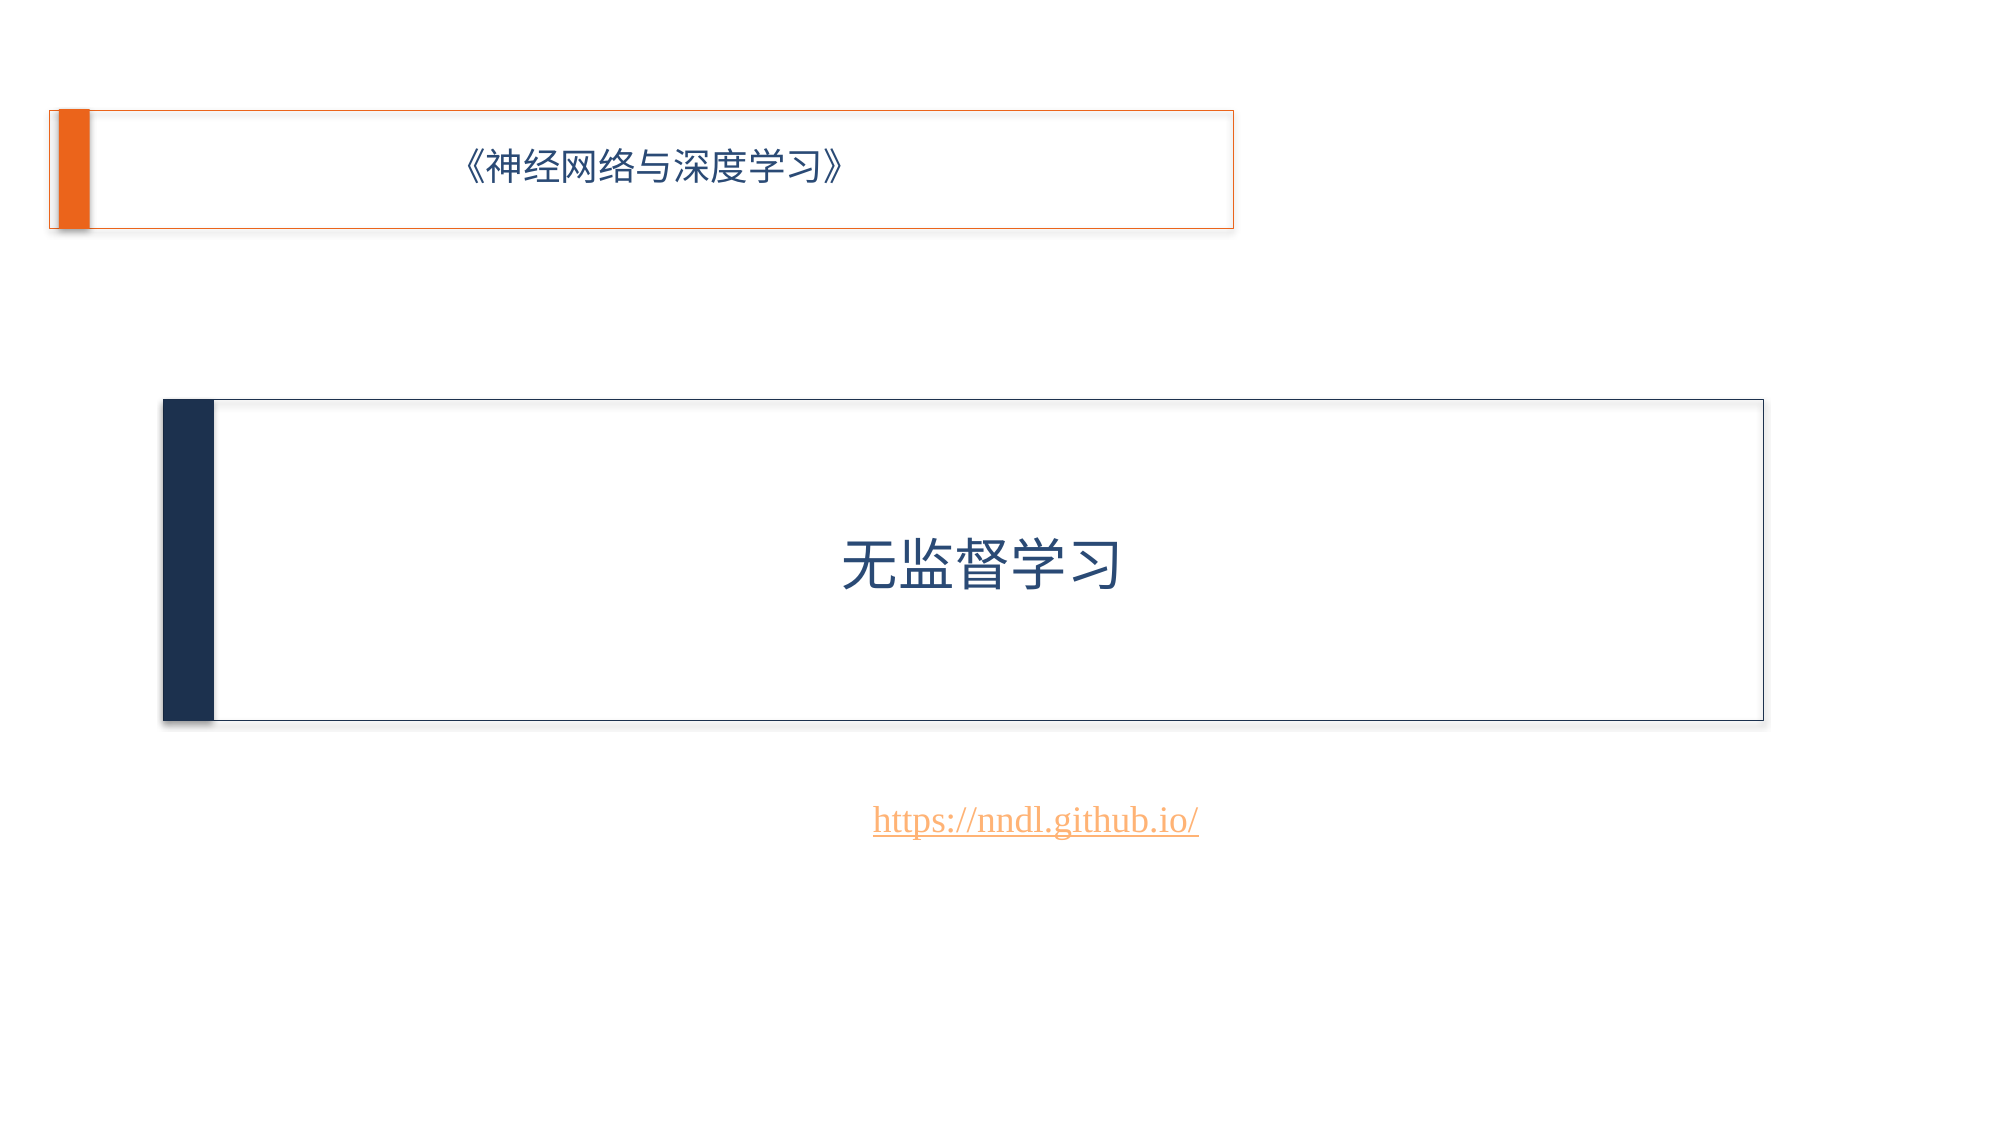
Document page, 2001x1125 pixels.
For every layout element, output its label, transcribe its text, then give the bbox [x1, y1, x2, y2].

subtitle 《神经网络与深度学习》 [92, 119, 1217, 213]
title 无监督学习 [232, 439, 1733, 688]
list https://nndl.github.io/ [483, 787, 1589, 1050]
